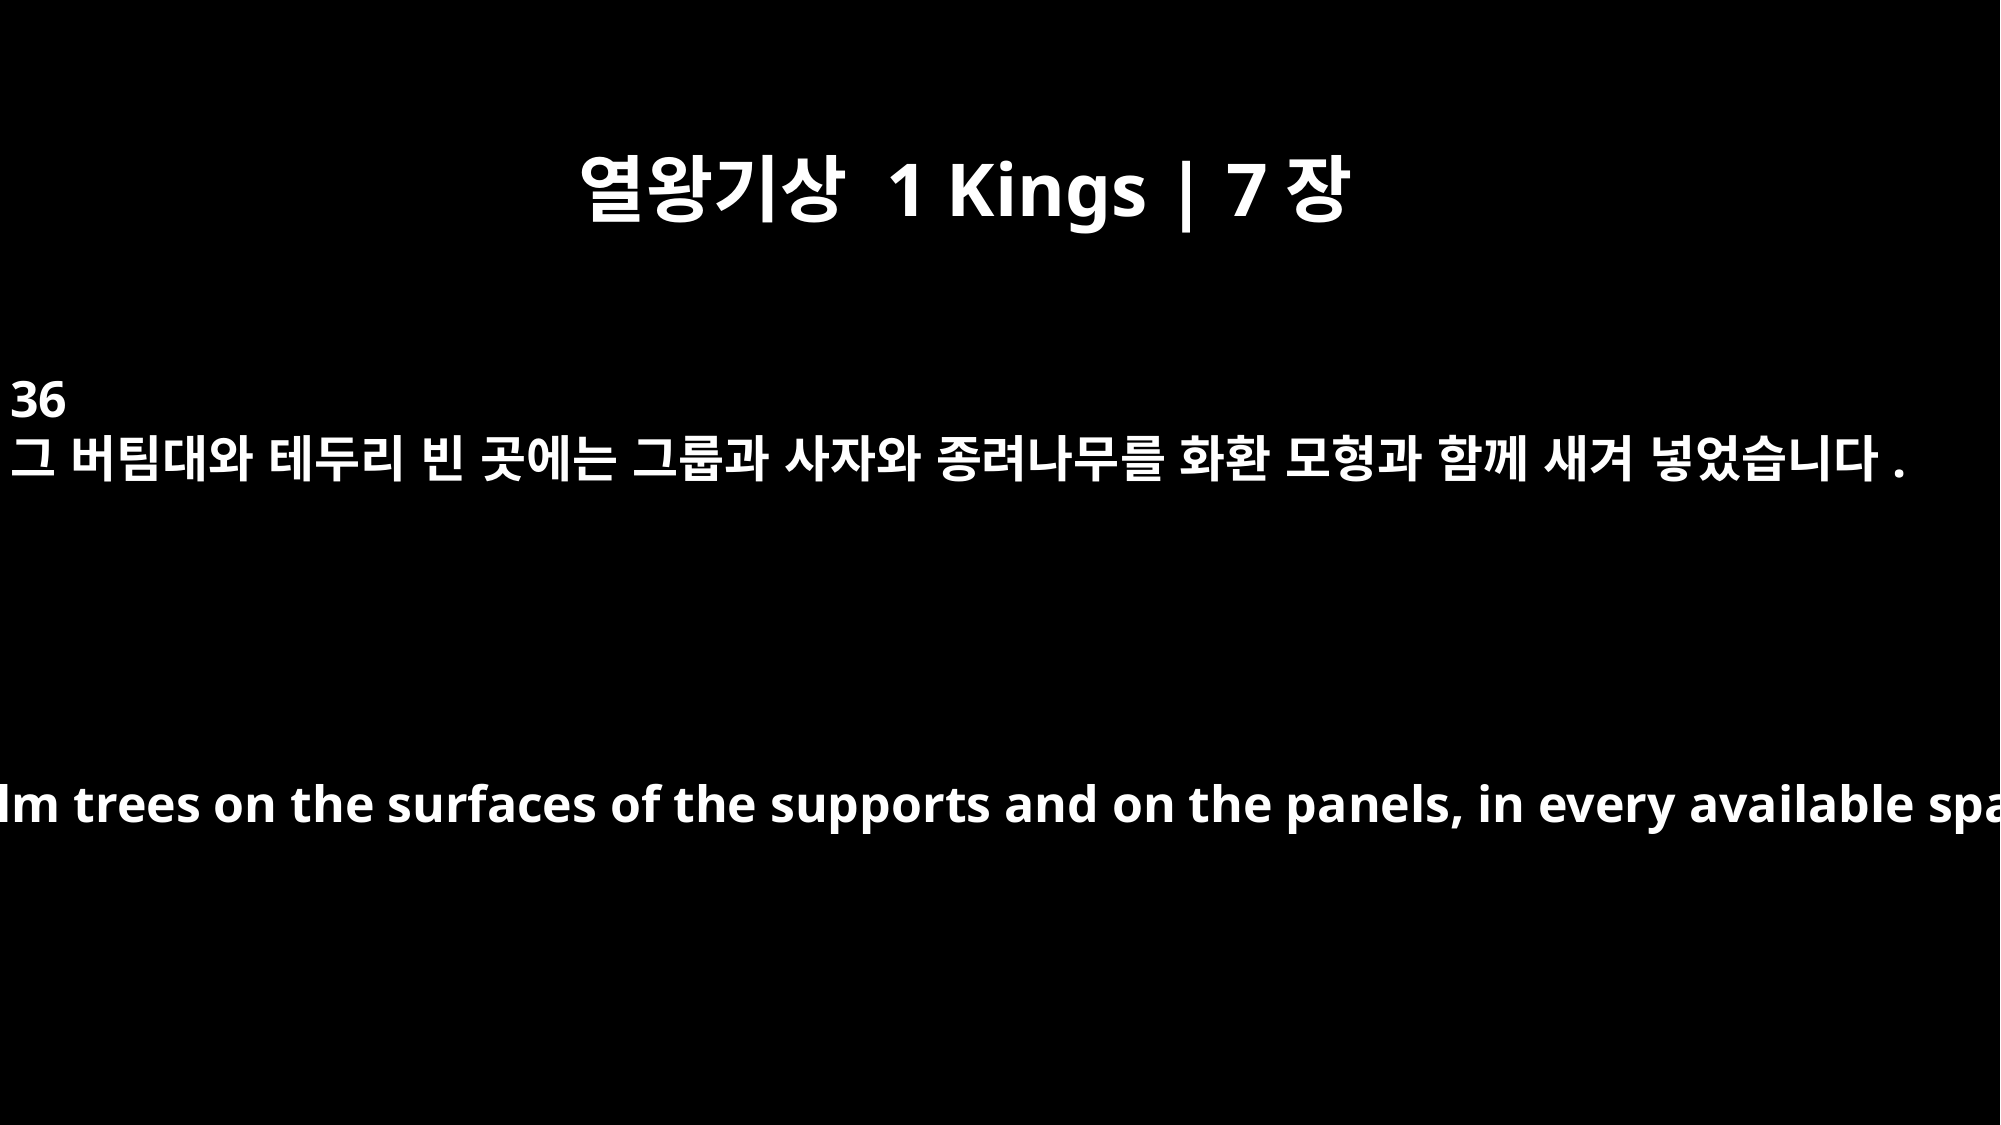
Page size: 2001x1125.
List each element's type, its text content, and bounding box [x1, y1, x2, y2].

text_box 36 그 버팀대와 테두리 빈 곳에는 그룹과 사자와 종려나무를 화환 모형과 함께 새겨 넣었습니다. [0, 359, 1922, 495]
text_box He engraved cherubim, lions and palm trees on the surfaces of the supports and on the panels, in every available space, with wreaths all around. [0, 764, 2000, 840]
text_box 열왕기상 1 Kings | 7장 [564, 136, 1368, 239]
